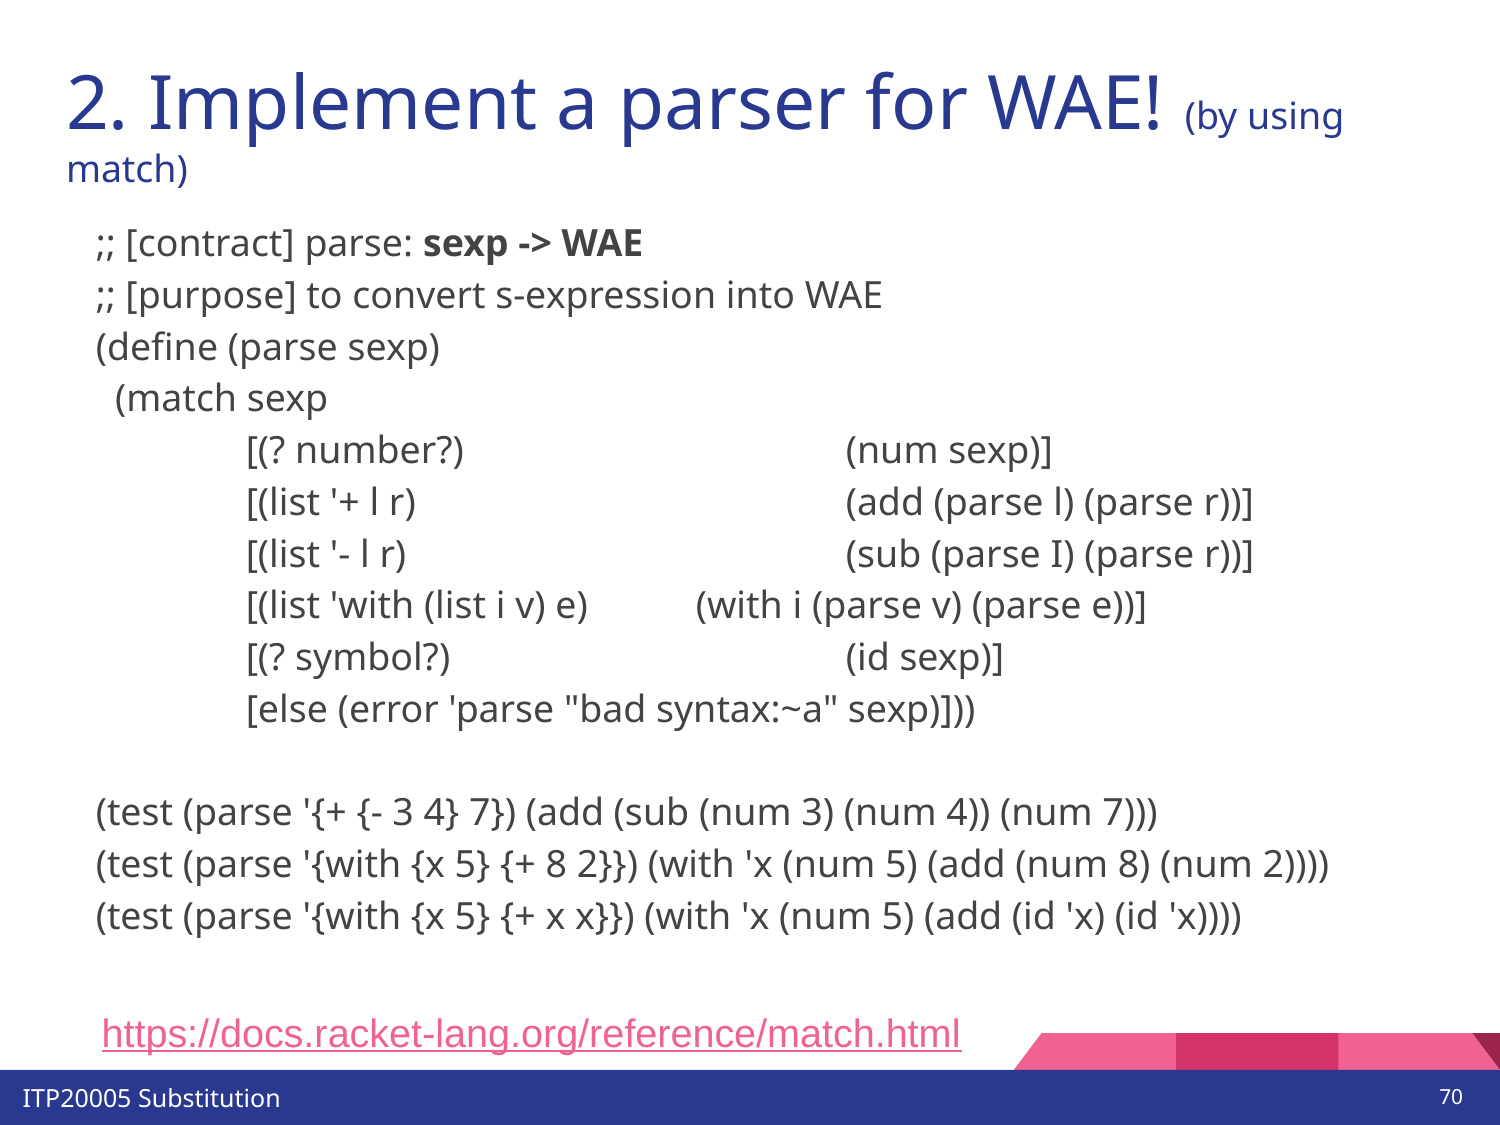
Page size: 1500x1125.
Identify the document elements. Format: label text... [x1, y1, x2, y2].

title 2. Implement a parser for WAE! (by using match) [51, 39, 1449, 173]
slide_number ‹#› [1387, 1054, 1478, 1125]
text_box ;; [contract] parse: sexp -> WAE ;; [purpose] to convert s-expression into WAE (define (parse sexp) (match sexp [(? number?) (num sexp)] [(list '+ l r) (add (parse l) (parse r))] [(list '- l r) (sub (parse I) (parse r))] [(list 'with (list i v) e) (with i (parse v) (parse e))] [(? symbol?) (id sexp)] [else (error 'parse "bad syntax:~a" sexp)])) (test (parse '{+ {- 3 4} 7}) (add (sub (num 3) (num 4)) (num 7))) (test (parse '{with {x 5} {+ 8 2}}) (with 'x (num 5) (add (num 8) (num 2)))) (test (parse '{with {x 5} {+ x x}}) (with 'x (num 5) (add (id 'x) (id 'x)))) [80, 197, 1500, 1033]
text_box https://docs.racket-lang.org/reference/match.html [86, 993, 1291, 1125]
